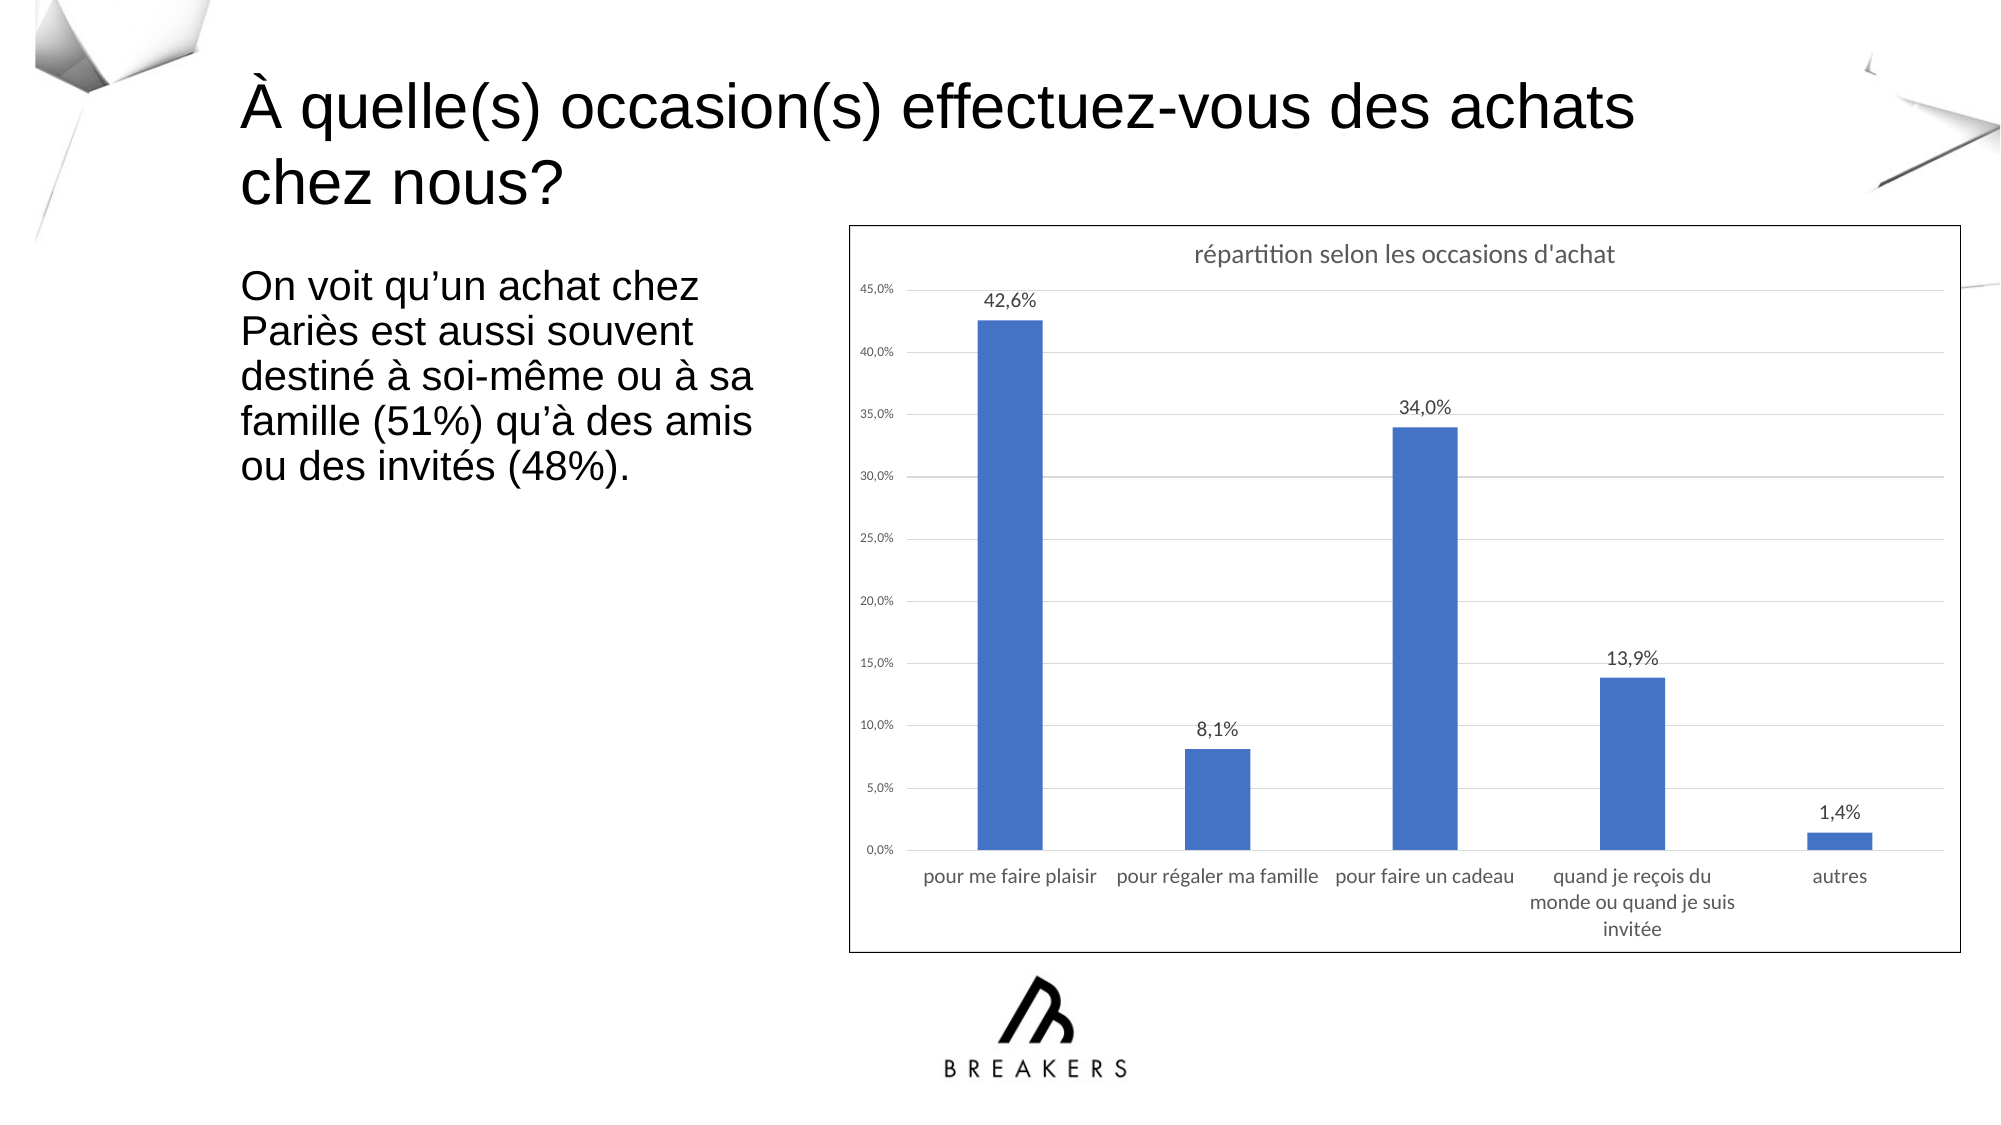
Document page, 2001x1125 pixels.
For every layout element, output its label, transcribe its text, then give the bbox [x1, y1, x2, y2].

list On voit qu’un achat chez Pariès est aussi souvent destiné à soi-même ou à sa famille (51%) qu’à des amis ou des invités (48%). [225, 256, 770, 953]
list À quelle(s) occasion(s) effectuez-vous des achats chez nous? [225, 57, 1761, 226]
picture [35, 0, 2001, 1125]
